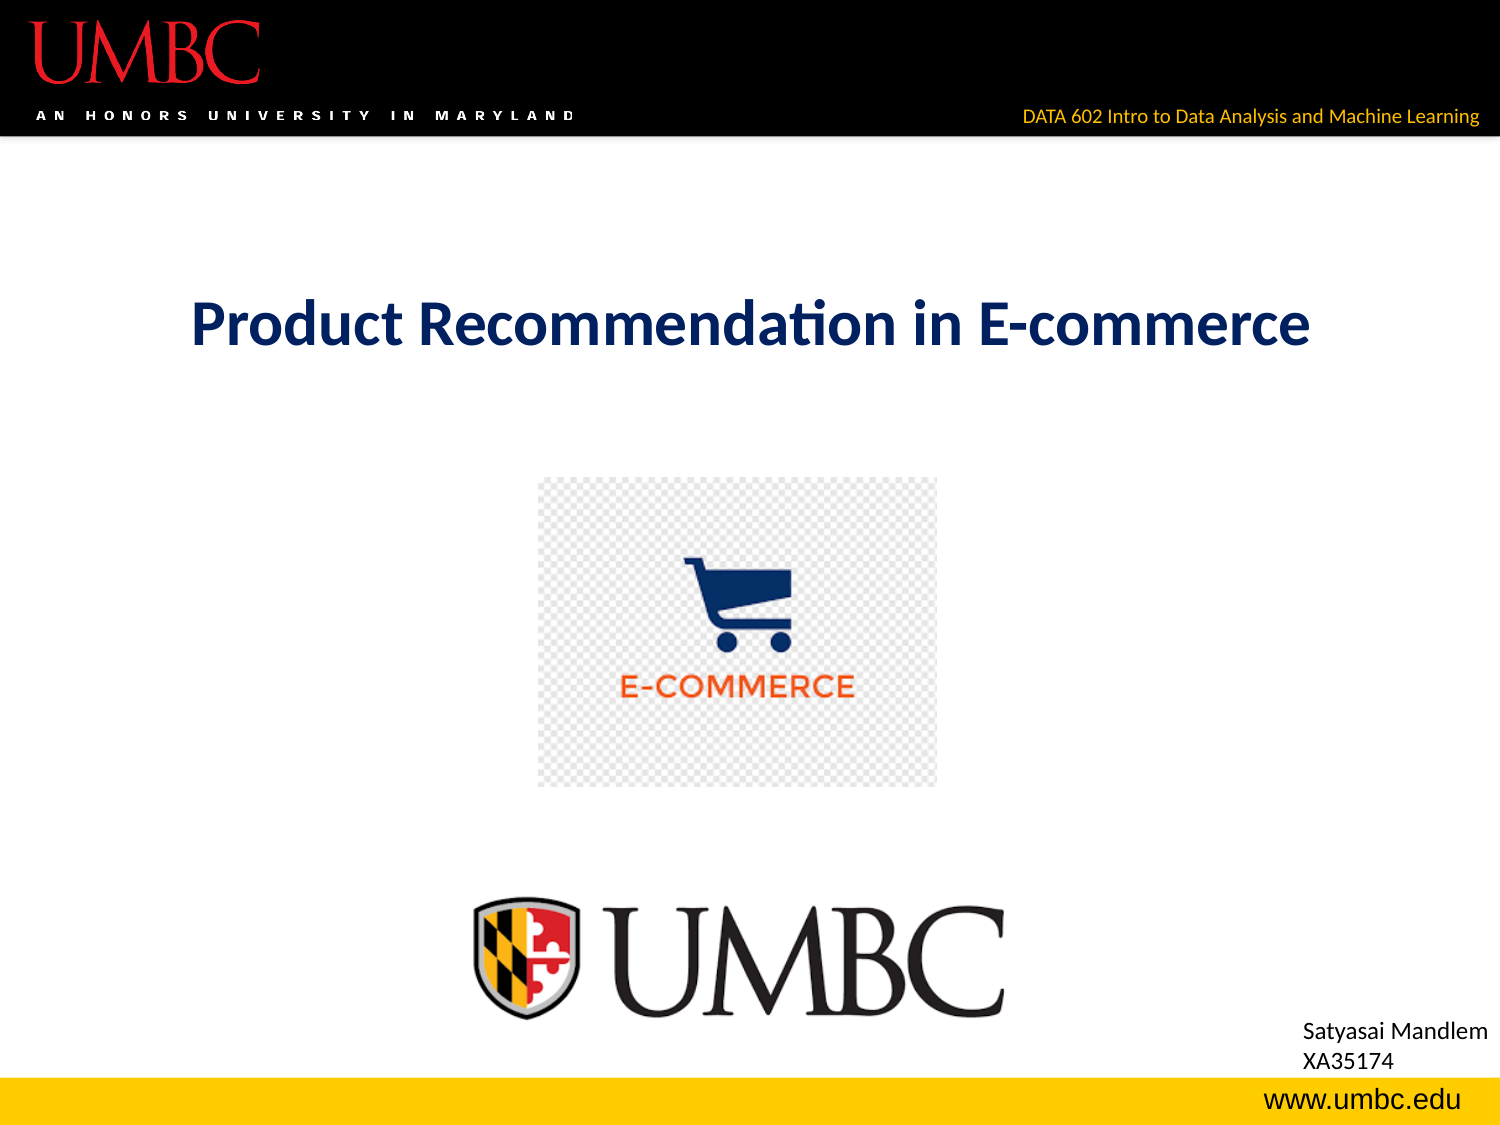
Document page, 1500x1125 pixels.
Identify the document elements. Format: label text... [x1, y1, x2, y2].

text_box Satyasai Mandlem XA35174 [1295, 1006, 1500, 1082]
picture [27, 20, 572, 120]
title Product Recommendation in E-commerce [0, 193, 1500, 436]
picture [465, 887, 1010, 1030]
picture [538, 477, 937, 788]
